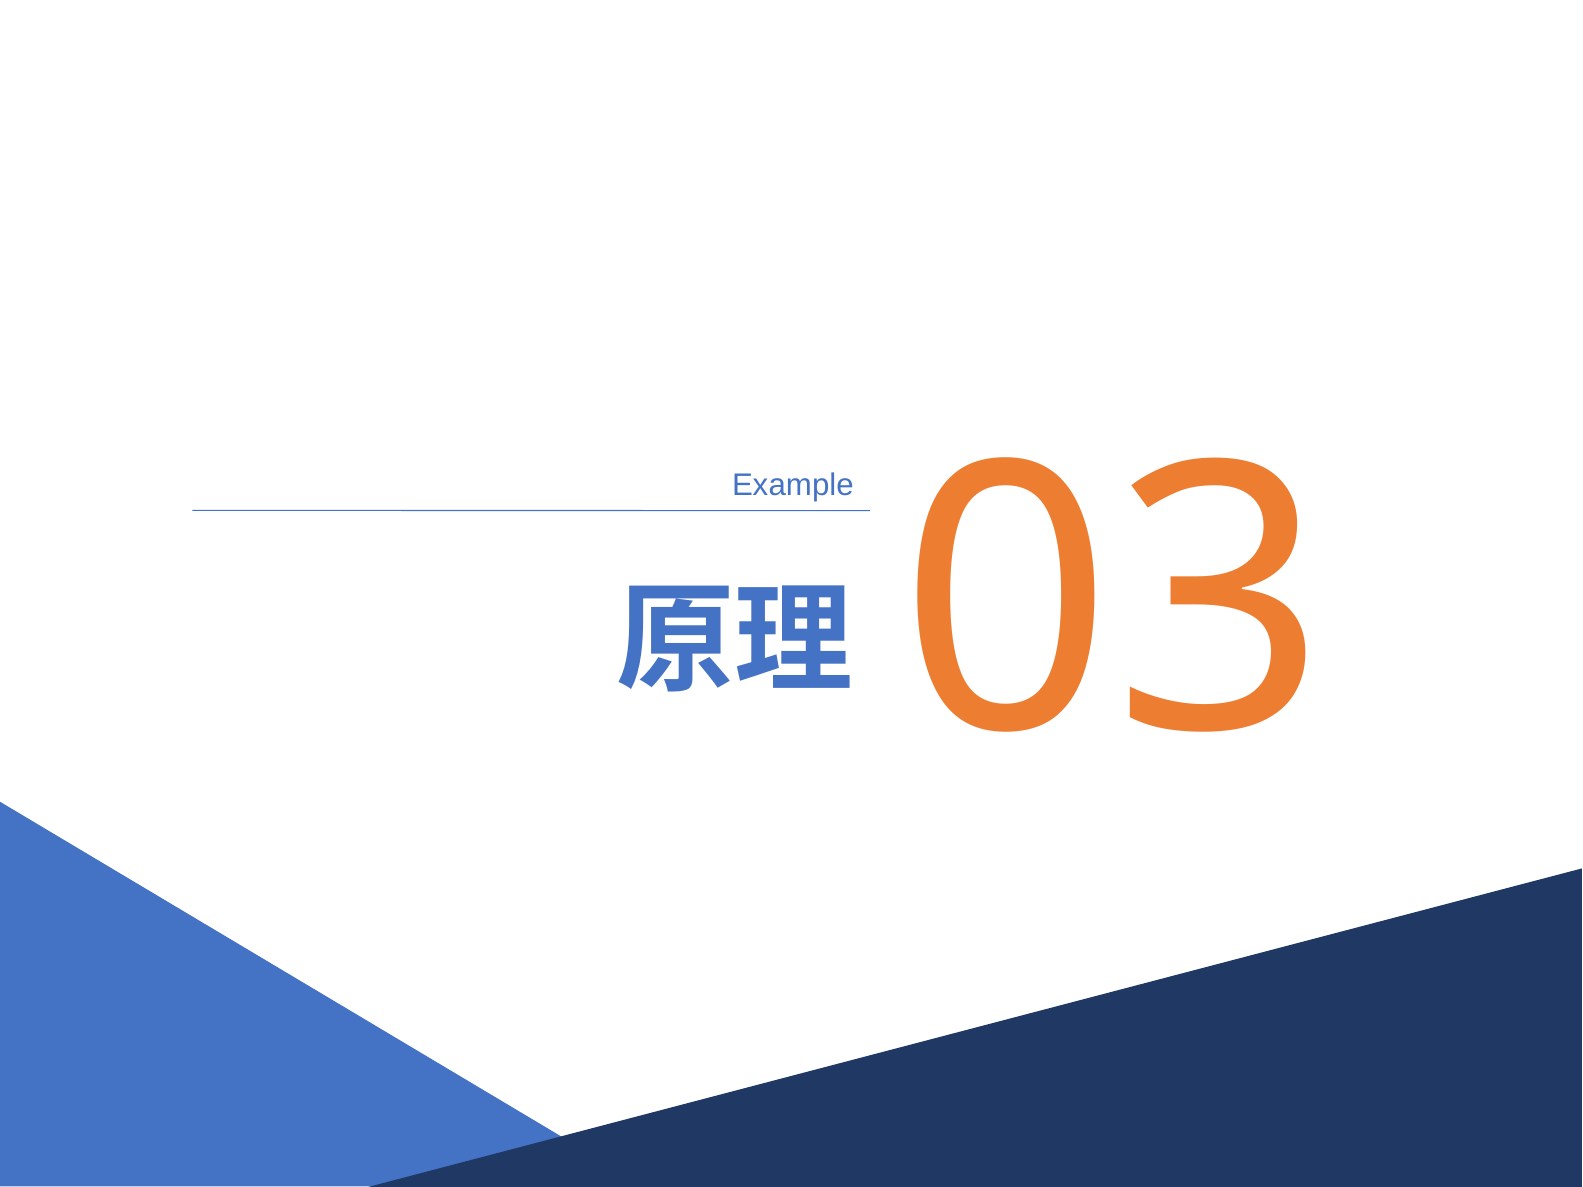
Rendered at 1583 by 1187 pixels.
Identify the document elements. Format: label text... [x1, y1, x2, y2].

text_box 原理 [601, 555, 869, 713]
text_box Example [717, 456, 869, 509]
text_box 03 [885, 347, 1342, 811]
text_box [368, 868, 1582, 1187]
text_box [0, 801, 561, 1187]
